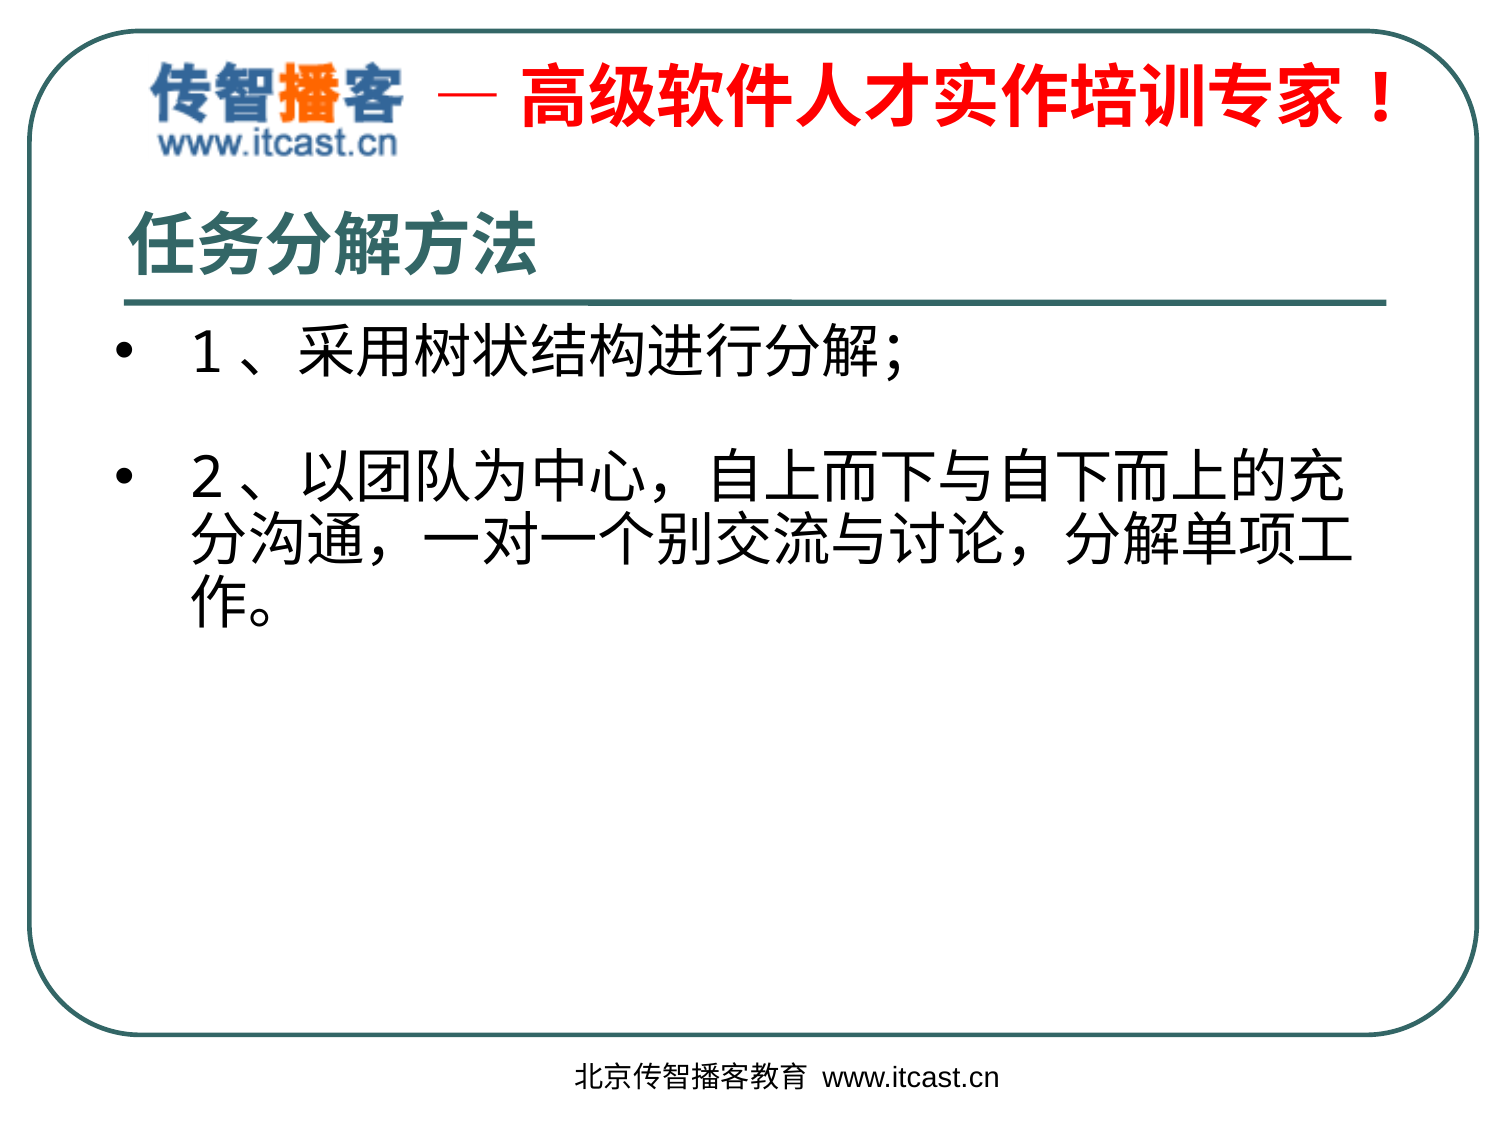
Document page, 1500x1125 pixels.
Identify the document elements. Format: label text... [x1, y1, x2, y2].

text_box 1、采用树状结构进行分解； 2、以团队为中心，自上而下与自下而上的充分沟通，一对一个别交流与讨论，分解单项工作。 [100, 314, 1376, 644]
footer 北京传智播客教育 www.itcast.cn [549, 1050, 1025, 1125]
title 任务分解方法 [112, 54, 1375, 291]
